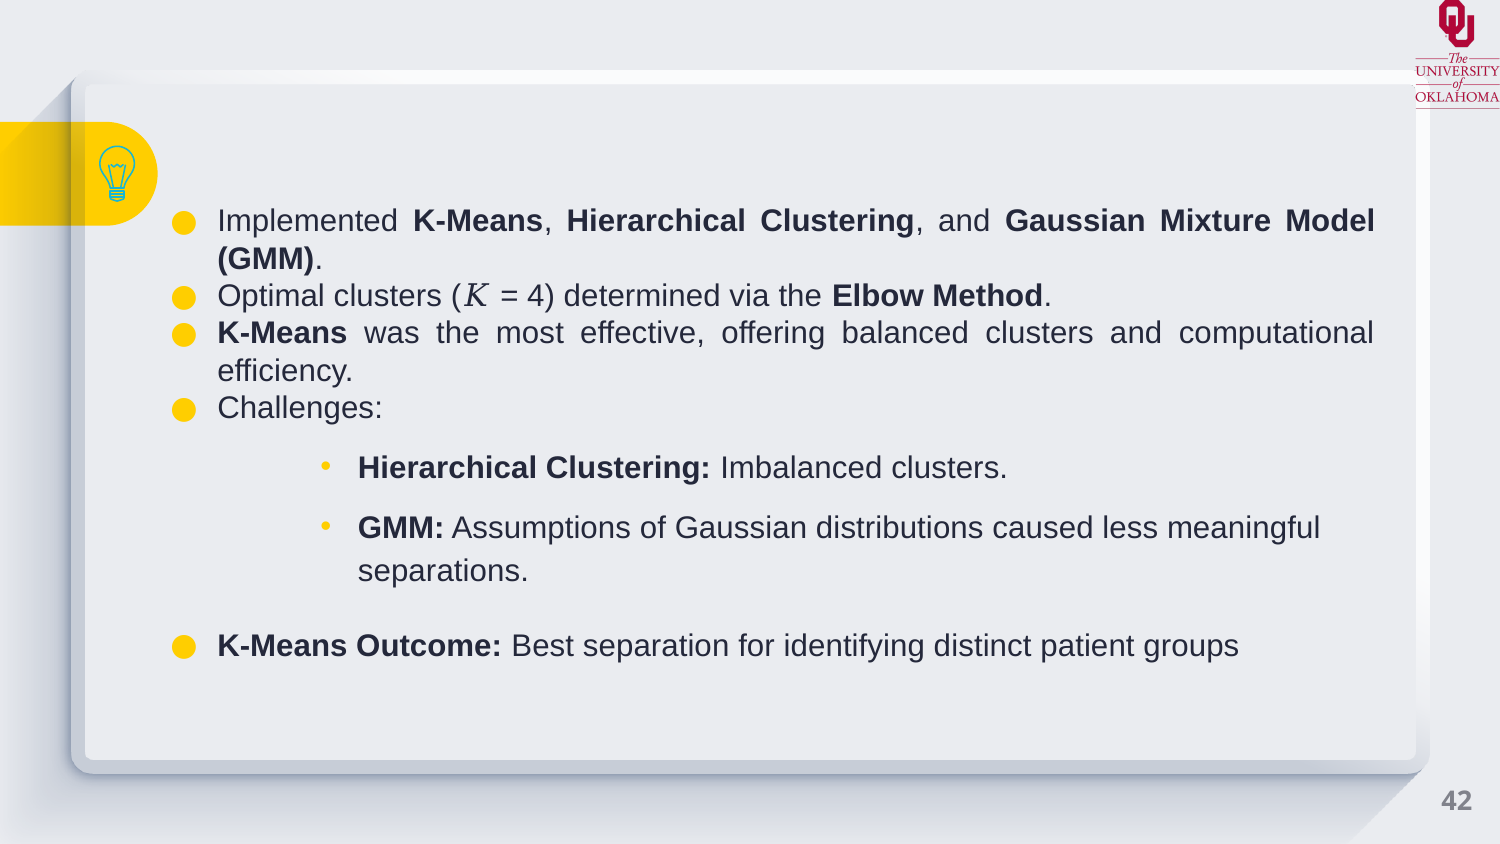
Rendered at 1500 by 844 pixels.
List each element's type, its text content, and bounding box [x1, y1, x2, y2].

slide_number 42 [1414, 759, 1500, 844]
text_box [99, 146, 135, 202]
list Implemented K-Means, Hierarchical Clustering, and Gaussian Mixture Model (GMM). Optimal clusters (𝐾 = 4) determined via the Elbow Method. K-Means was the most effective, offering balanced clusters and computational efficiency. Challenges: Hierarchical Clustering: Imbalanced clusters. GMM: Assumptions of Gaussian distributions caused less meaningful separations. K-Means Outcome: Best separation for identifying distinct patient groups [155, 192, 1392, 745]
picture [0, 0, 1500, 844]
